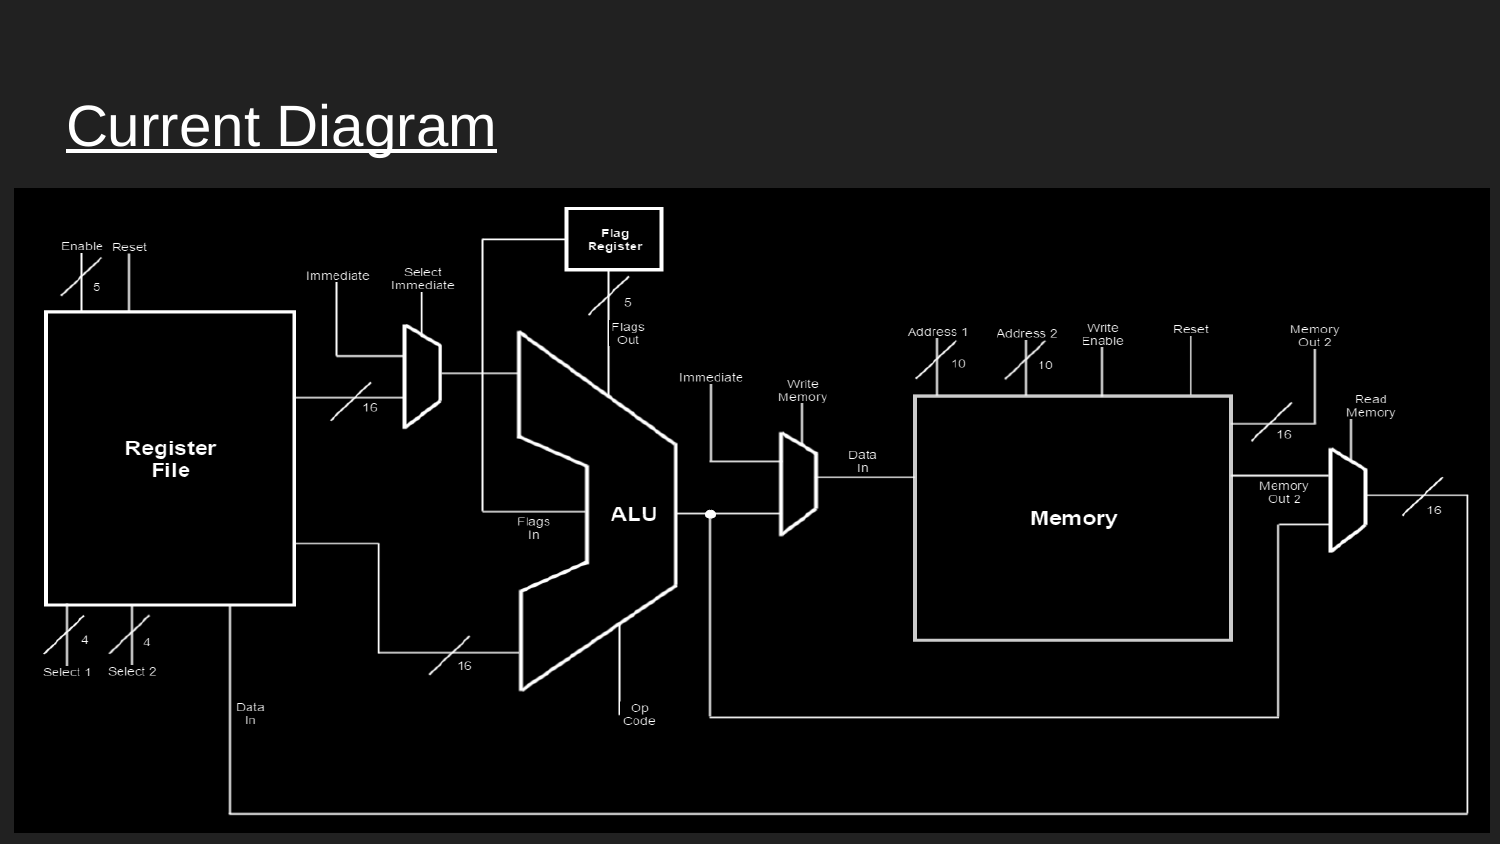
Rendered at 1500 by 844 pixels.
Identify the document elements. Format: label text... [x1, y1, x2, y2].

picture [14, 188, 1490, 833]
title Current Diagram [51, 72, 1449, 167]
